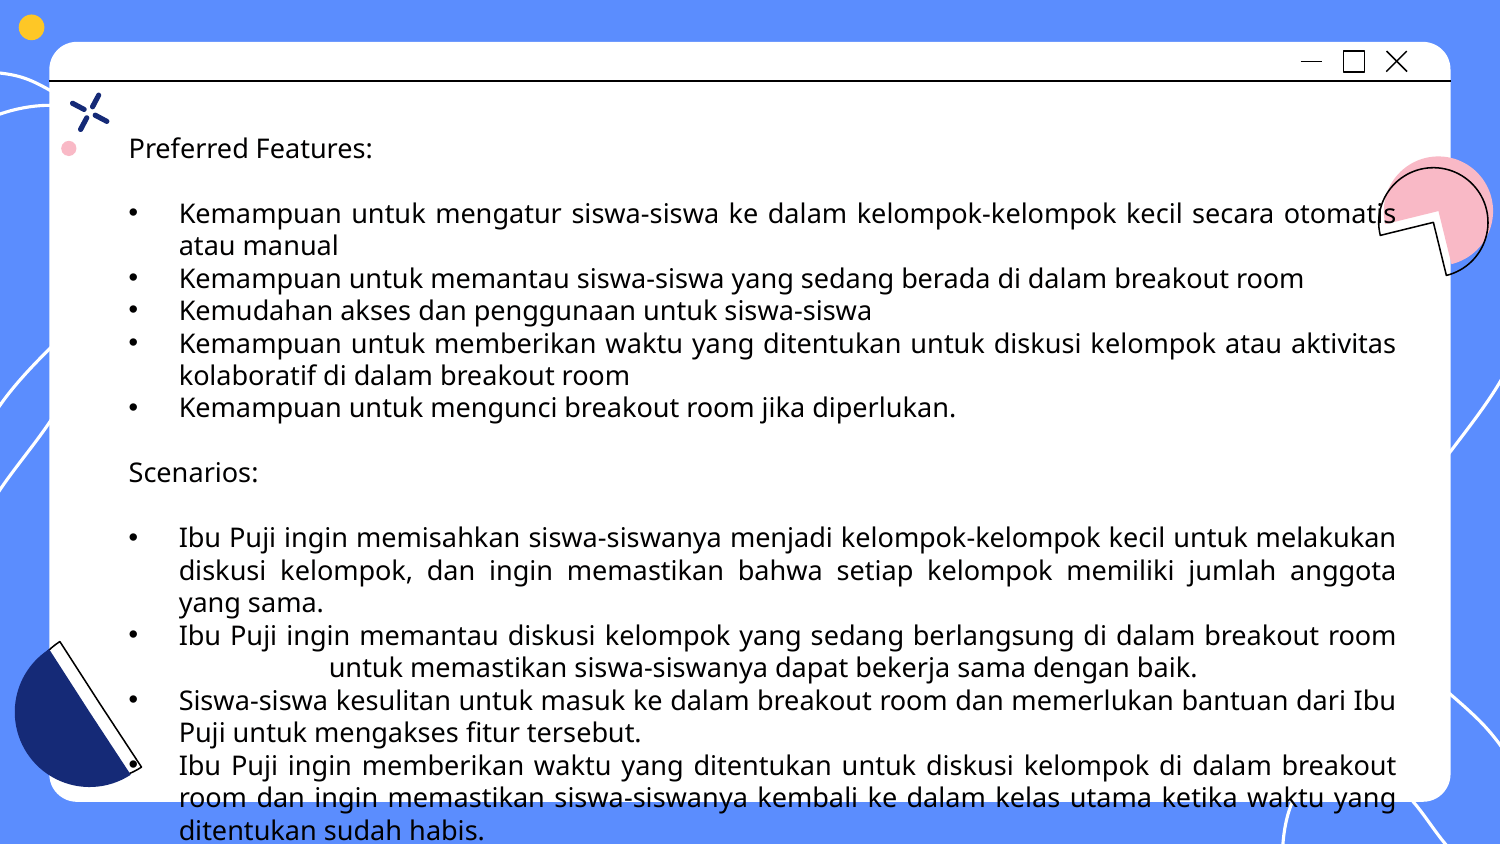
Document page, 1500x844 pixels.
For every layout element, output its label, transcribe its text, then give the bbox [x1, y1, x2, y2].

subtitle Preferred Features: Kemampuan untuk mengatur siswa-siswa ke dalam kelompok-kelompok kecil secara otomatis atau manual Kemampuan untuk memantau siswa-siswa yang sedang berada di dalam breakout room Kemudahan akses dan penggunaan untuk siswa-siswa Kemampuan untuk memberikan waktu yang ditentukan untuk diskusi kelompok atau aktivitas kolaboratif di dalam breakout room Kemampuan untuk mengunci breakout room jika diperlukan. Scenarios: Ibu Puji ingin memisahkan siswa-siswanya menjadi kelompok-kelompok kecil untuk melakukan diskusi kelompok, dan ingin memastikan bahwa setiap kelompok memiliki jumlah anggota yang sama. Ibu Puji ingin memantau diskusi kelompok yang sedang berlangsung di dalam breakout room untuk memastikan siswa-siswanya dapat bekerja sama dengan baik. Siswa-siswa kesulitan untuk masuk ke dalam breakout room dan memerlukan bantuan dari Ibu Puji untuk mengakses fitur tersebut. Ibu Puji ingin memberikan waktu yang ditentukan untuk diskusi kelompok di dalam breakout room dan ingin memastikan siswa-siswanya kembali ke dalam kelas utama ketika waktu yang ditentukan sudah habis. [88, 116, 1412, 401]
